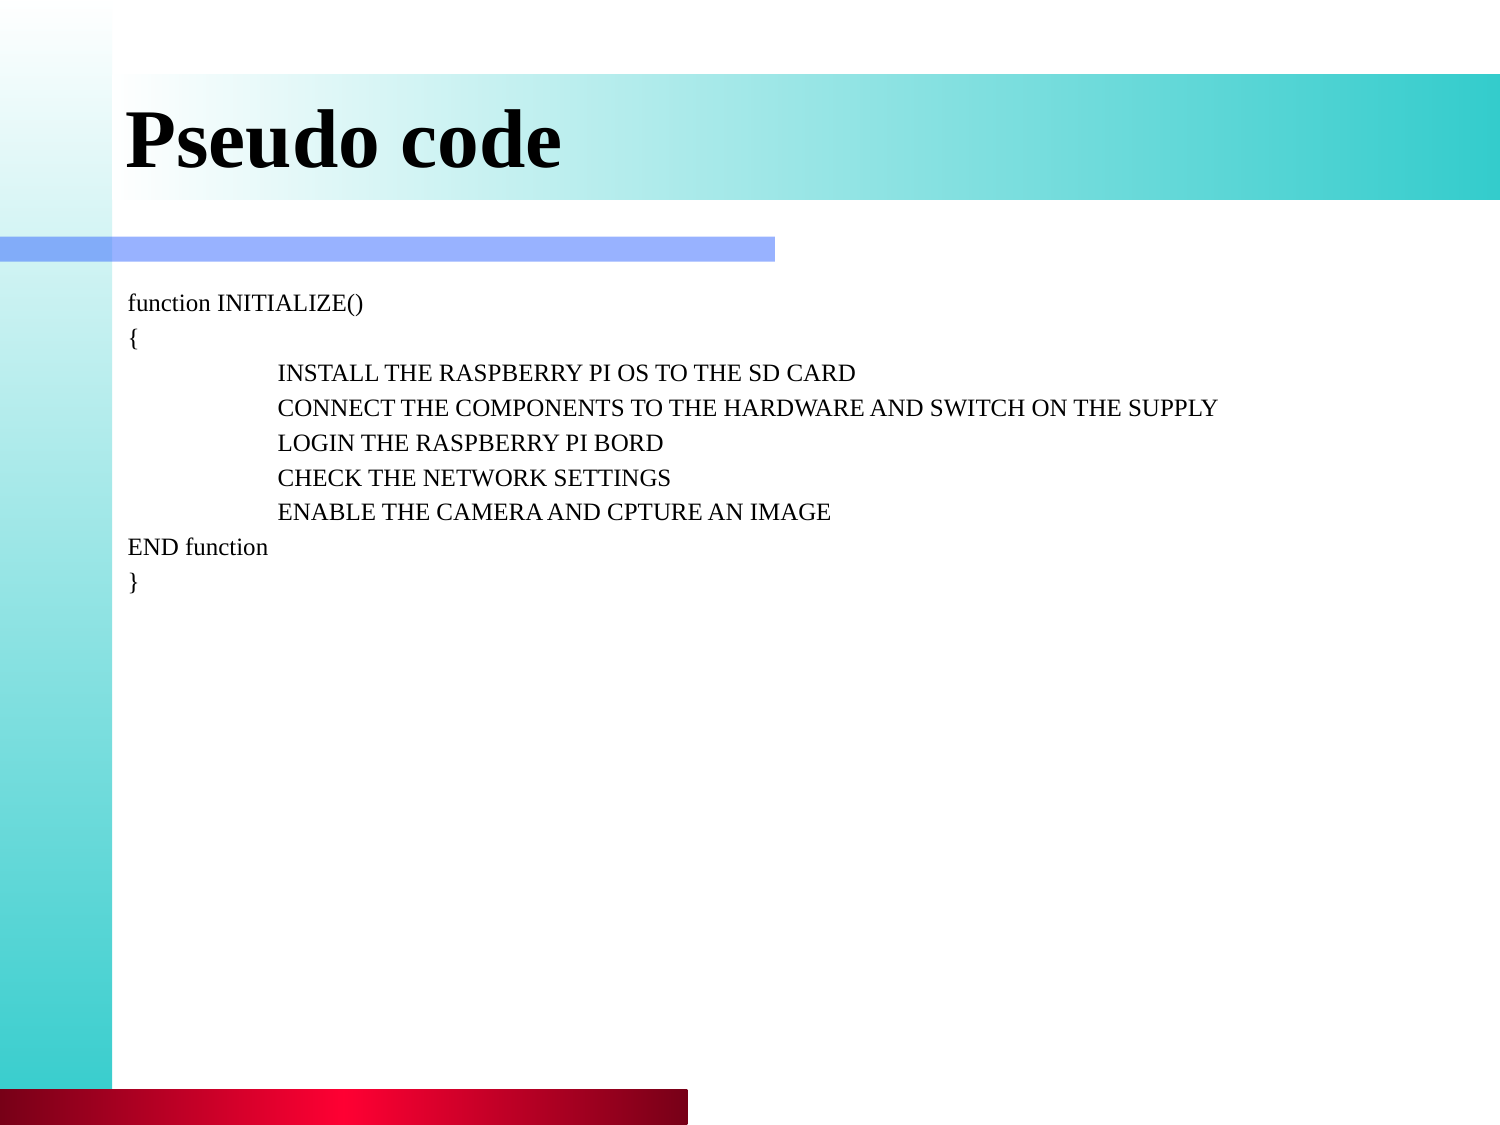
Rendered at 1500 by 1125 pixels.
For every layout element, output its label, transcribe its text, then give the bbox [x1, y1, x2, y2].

list function INITIALIZE() { INSTALL THE RASPBERRY PI OS TO THE SD CARD CONNECT THE COMPONENTS TO THE HARDWARE AND SWITCH ON THE SUPPLY LOGIN THE RASPBERRY PI BORD CHECK THE NETWORK SETTINGS ENABLE THE CAMERA AND CPTURE AN IMAGE END function } [112, 278, 1388, 1073]
title Pseudo code [110, 40, 1386, 229]
